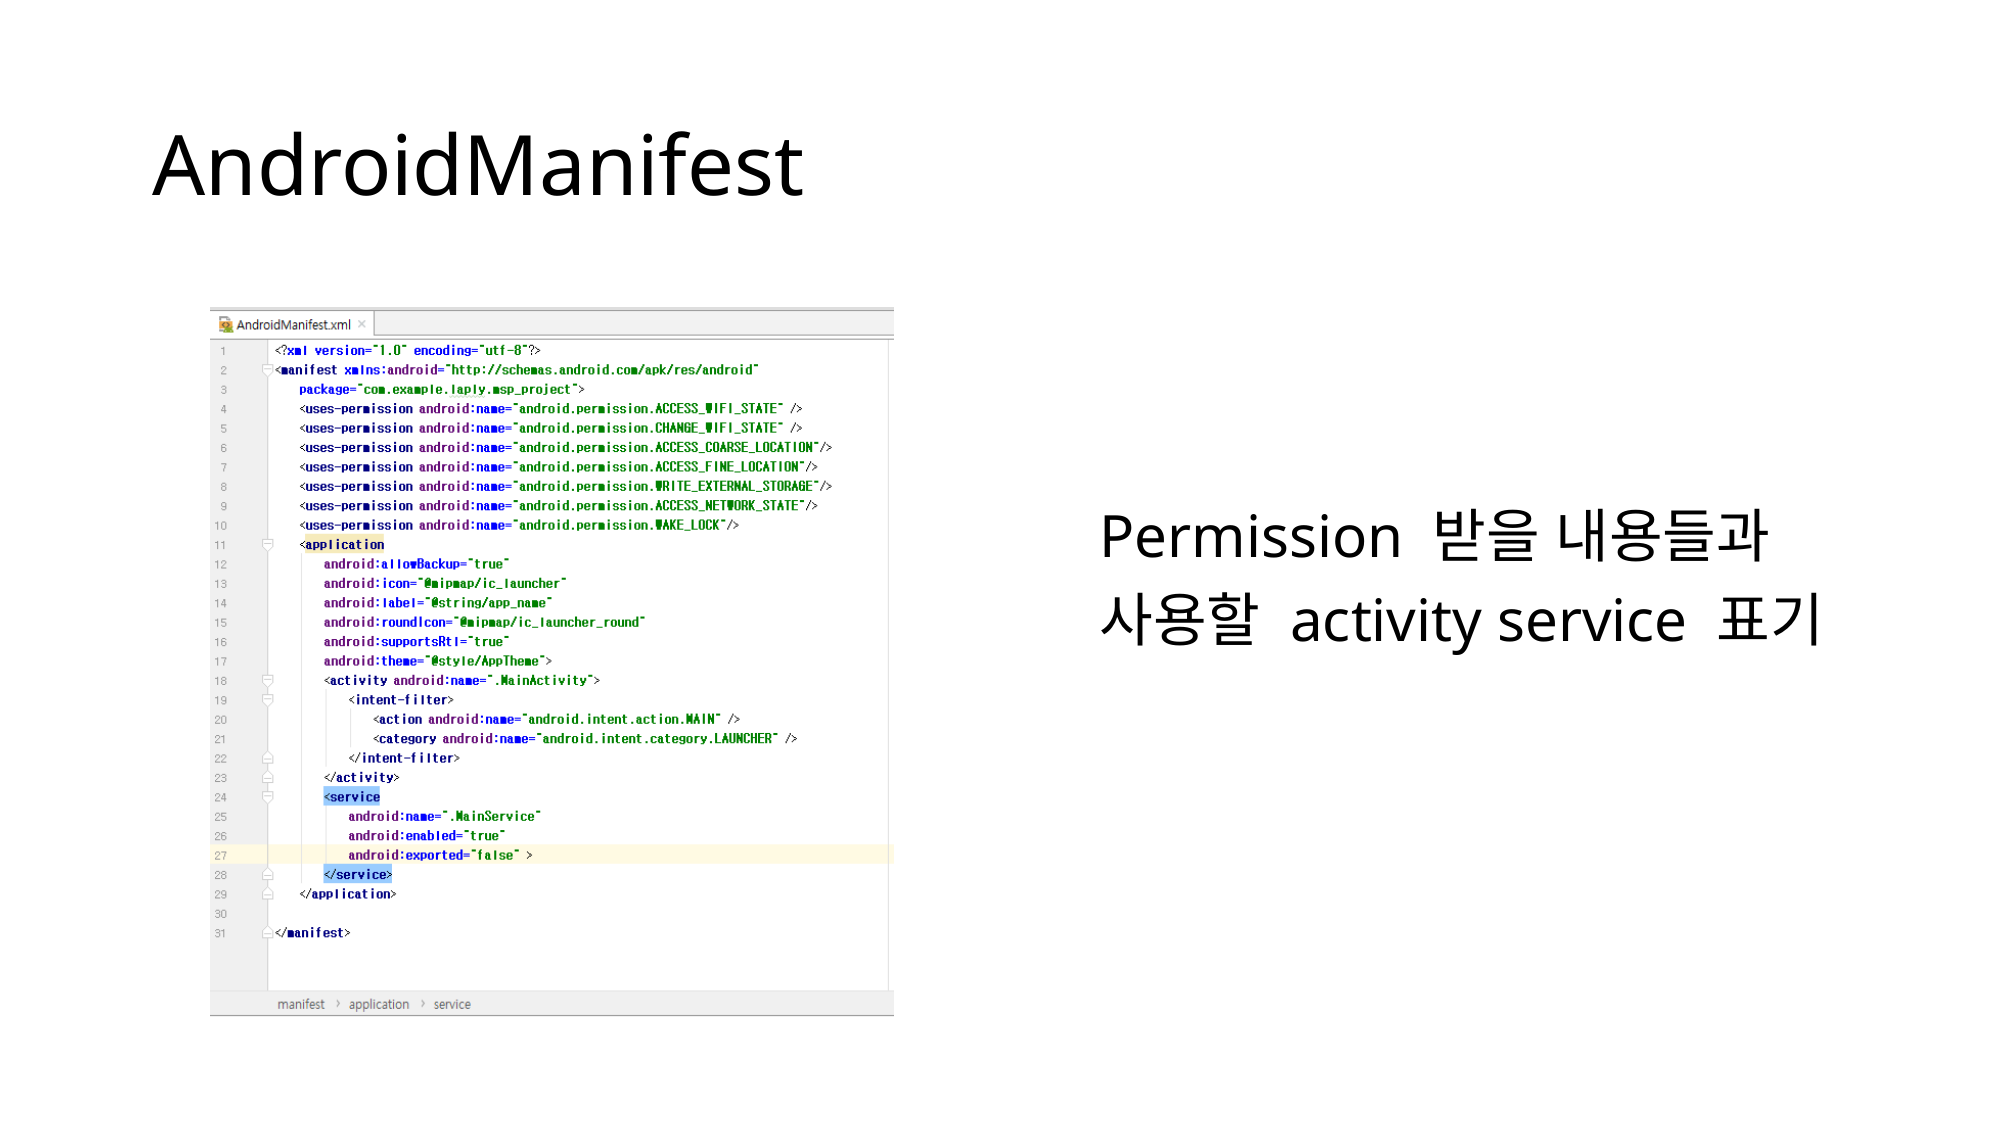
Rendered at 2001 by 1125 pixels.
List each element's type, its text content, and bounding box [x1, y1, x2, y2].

title AndroidManifest [137, 59, 1863, 278]
list Permission 받을 내용들과 사용할 activity service 표기 [1084, 499, 1863, 701]
picture [210, 307, 894, 1017]
